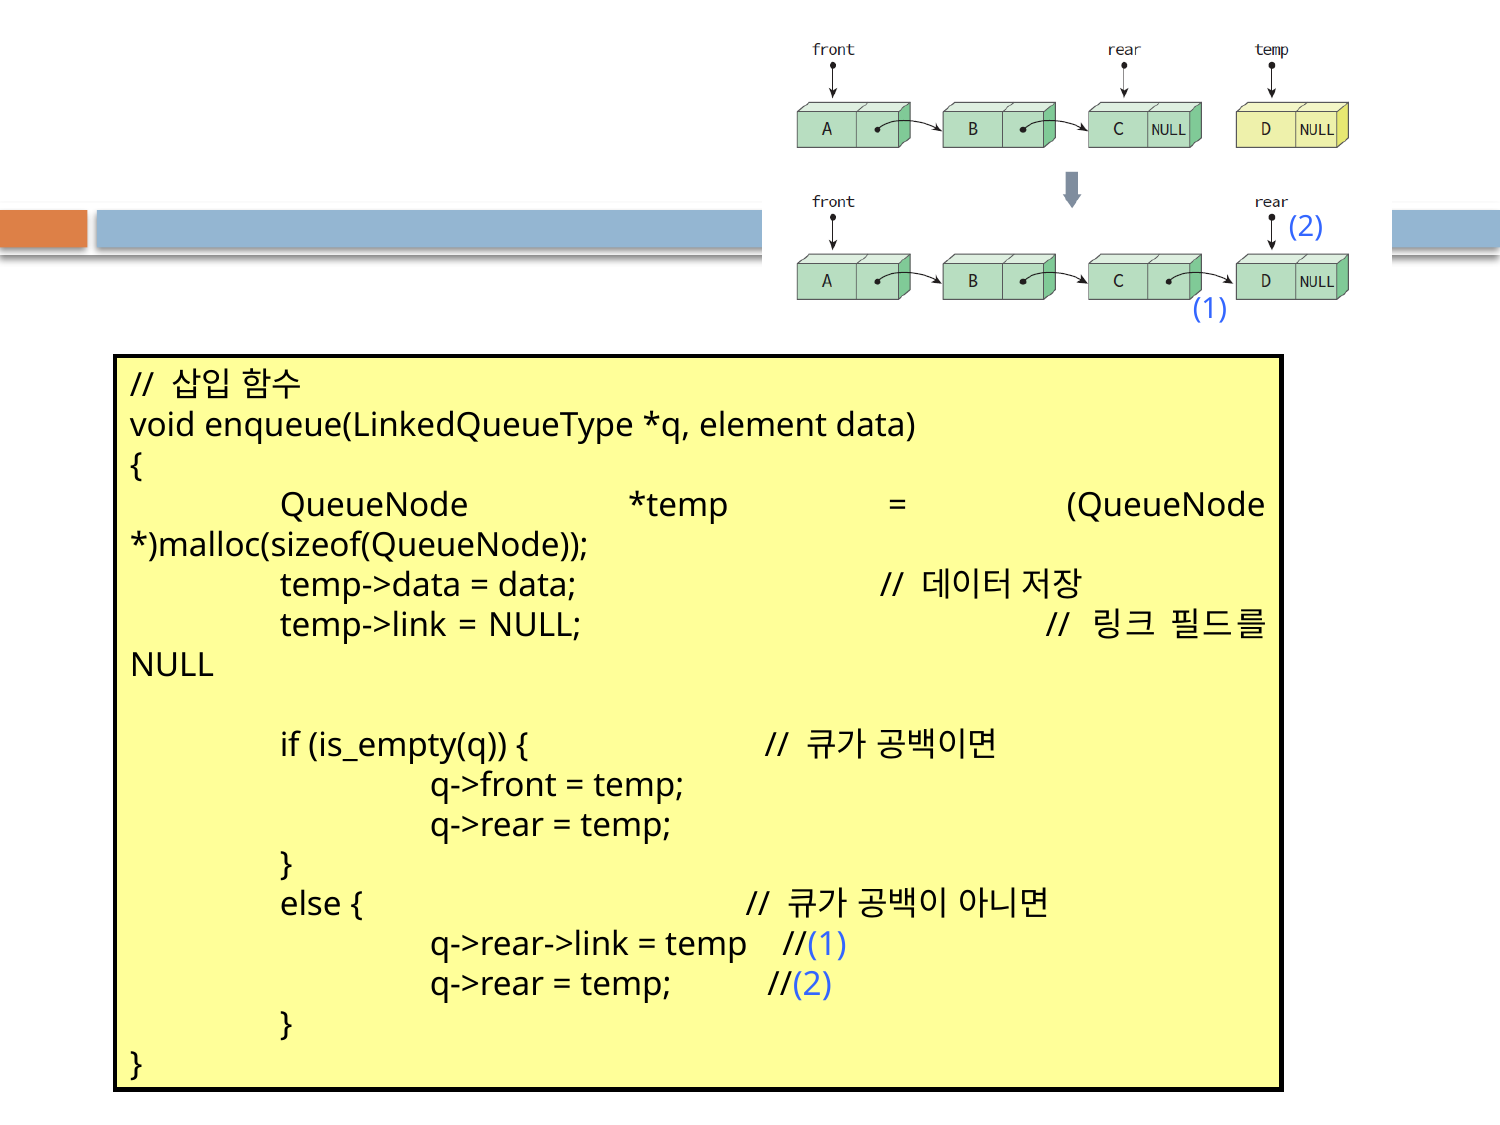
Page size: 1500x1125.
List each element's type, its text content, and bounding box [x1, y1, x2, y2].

text_box // 삽입 함수 void enqueue(LinkedQueueType *q, element data) { QueueNode *temp = (QueueNode *)malloc(sizeof(QueueNode)); temp->data = data; // 데이터 저장 temp->link = NULL; // 링크 필드를 NULL if (is_empty(q)) { // 큐가 공백이면 q->front = temp; q->rear = temp; } else { // 큐가 공백이 아니면 q->rear->link = temp //(1) q->rear = temp; //(2) } } [115, 356, 1282, 1090]
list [762, 23, 1393, 320]
